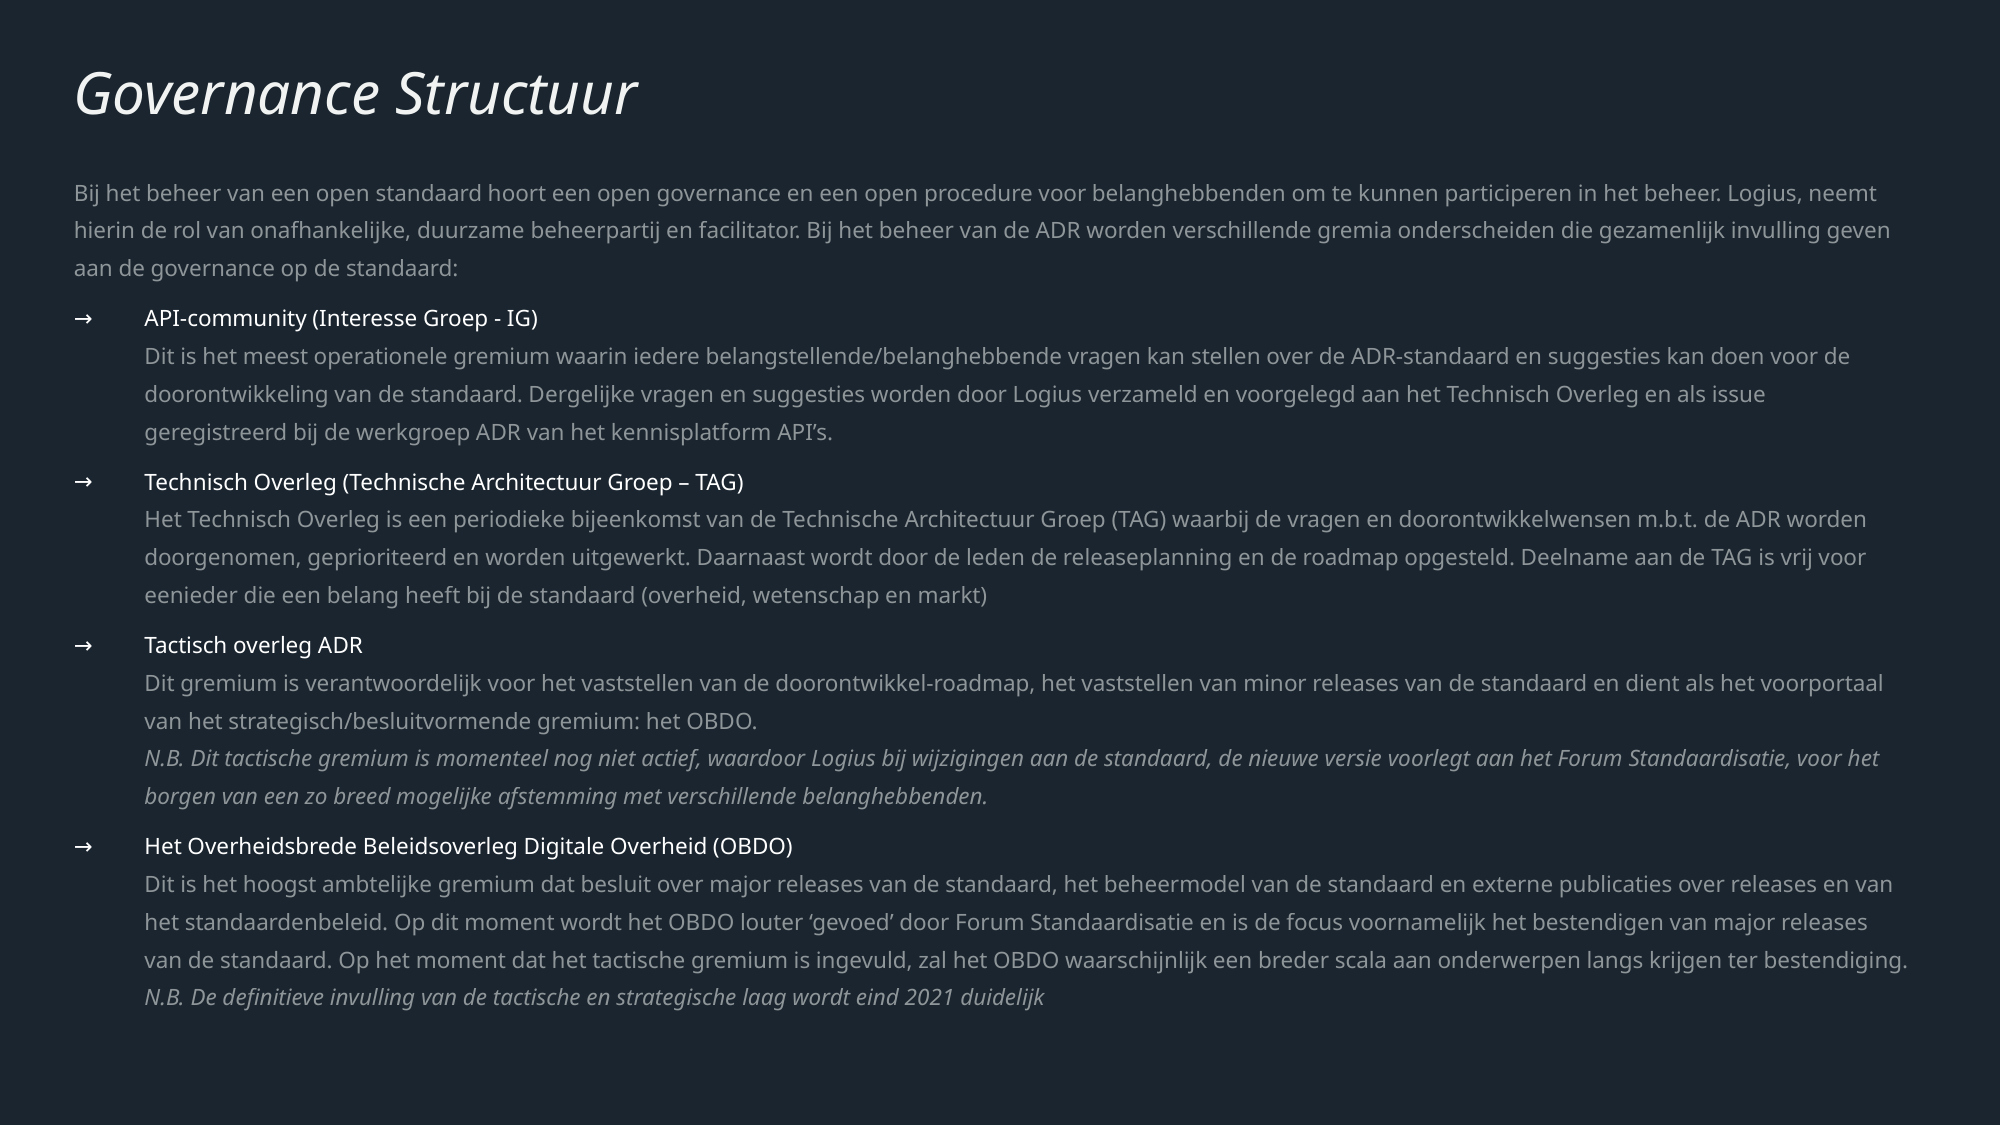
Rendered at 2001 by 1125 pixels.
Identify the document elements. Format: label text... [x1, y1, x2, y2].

list Bij het beheer van een open standaard hoort een open governance en een open procedure voor belanghebbenden om te kunnen participeren in het beheer. Logius, neemt hierin de rol van onafhankelijke, duurzame beheerpartij en facilitator. Bij het beheer van de ADR worden verschillende gremia onderscheiden die gezamenlijk invulling geven aan de governance op de standaard: API-community (Interesse Groep - IG) Dit is het meest operationele gremium waarin iedere belangstellende/belanghebbende vragen kan stellen over de ADR-standaard en suggesties kan doen voor de doorontwikkeling van de standaard. Dergelijke vragen en suggesties worden door Logius verzameld en voorgelegd aan het Technisch Overleg en als issue geregistreerd bij de werkgroep ADR van het kennisplatform API’s. Technisch Overleg (Technische Architectuur Groep – TAG) Het Technisch Overleg is een periodieke bijeenkomst van de Technische Architectuur Groep (TAG) waarbij de vragen en doorontwikkelwensen m.b.t. de ADR worden doorgenomen, geprioriteerd en worden uitgewerkt. Daarnaast wordt door de leden de releaseplanning en de roadmap opgesteld. Deelname aan de TAG is vrij voor eenieder die een belang heeft bij de standaard (overheid, wetenschap en markt) Tactisch overleg ADR Dit gremium is verantwoordelijk voor het vaststellen van de doorontwikkel-roadmap, het vaststellen van minor releases van de standaard en dient als het voorportaal van het strategisch/besluitvormende gremium: het OBDO. N.B. Dit tactische gremium is momenteel nog niet actief, waardoor Logius bij wijzigingen aan de standaard, de nieuwe versie voorlegt aan het Forum Standaardisatie, voor het borgen van een zo breed mogelijke afstemming met verschillende belanghebbenden. Het Overheidsbrede Beleidsoverleg Digitale Overheid (OBDO) Dit is het hoogst ambtelijke gremium dat besluit over major releases van de standaard, het beheermodel van de standaard en externe publicaties over releases en van het standaardenbeleid. Op dit moment wordt het OBDO louter ‘gevoed’ door Forum Standaardisatie en is de focus voornamelijk het bestendigen van major releases van de standaard. Op het moment dat het tactische gremium is ingevuld, zal het OBDO waarschijnlijk een breder scala aan onderwerpen langs krijgen ter bestendiging. N.B. De definitieve invulling van de tactische en strategische laag wordt eind 2021 duidelijk [73, 167, 1927, 1062]
title Governance Structuur [73, 63, 1928, 251]
